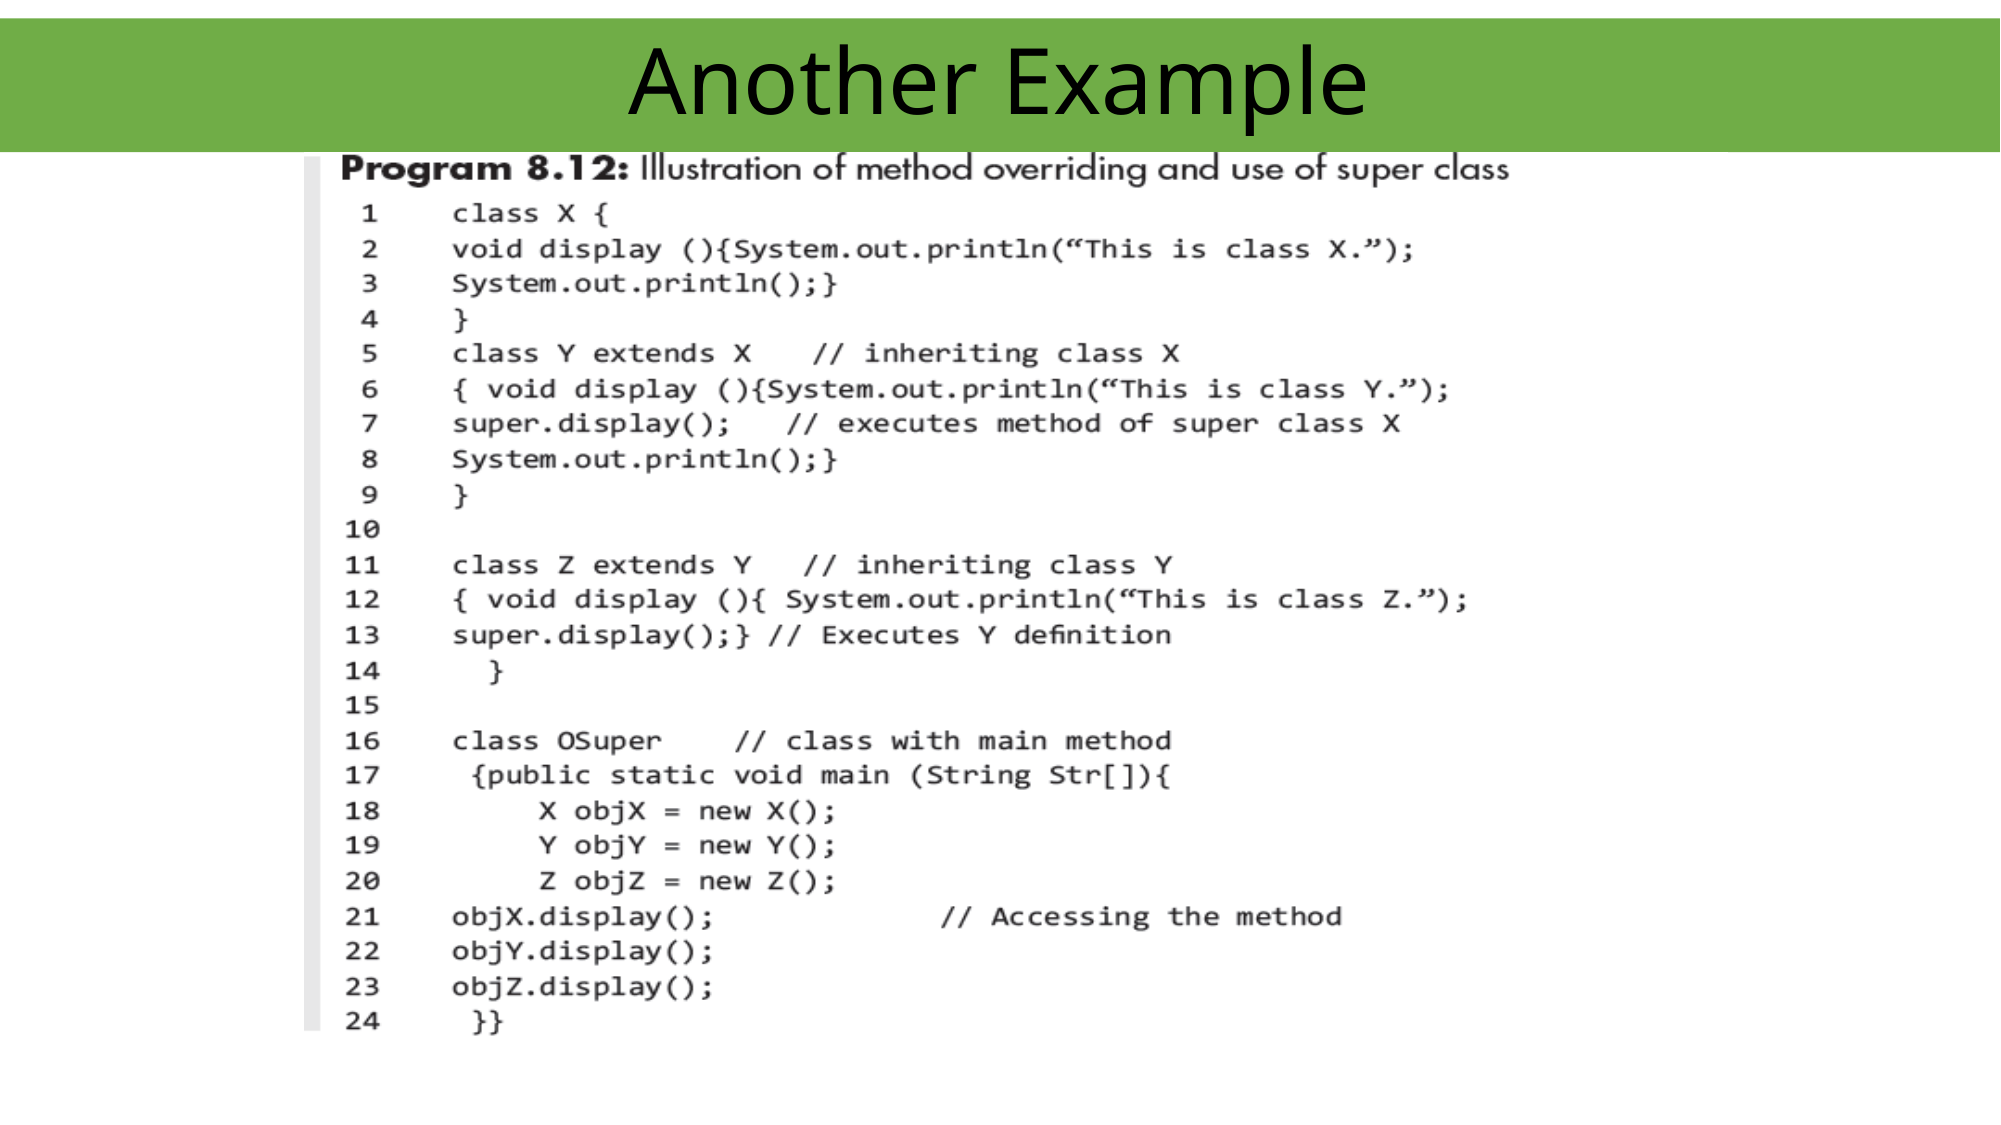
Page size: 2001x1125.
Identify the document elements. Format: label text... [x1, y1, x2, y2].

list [304, 152, 1728, 1070]
title Another Example [0, 18, 2000, 153]
